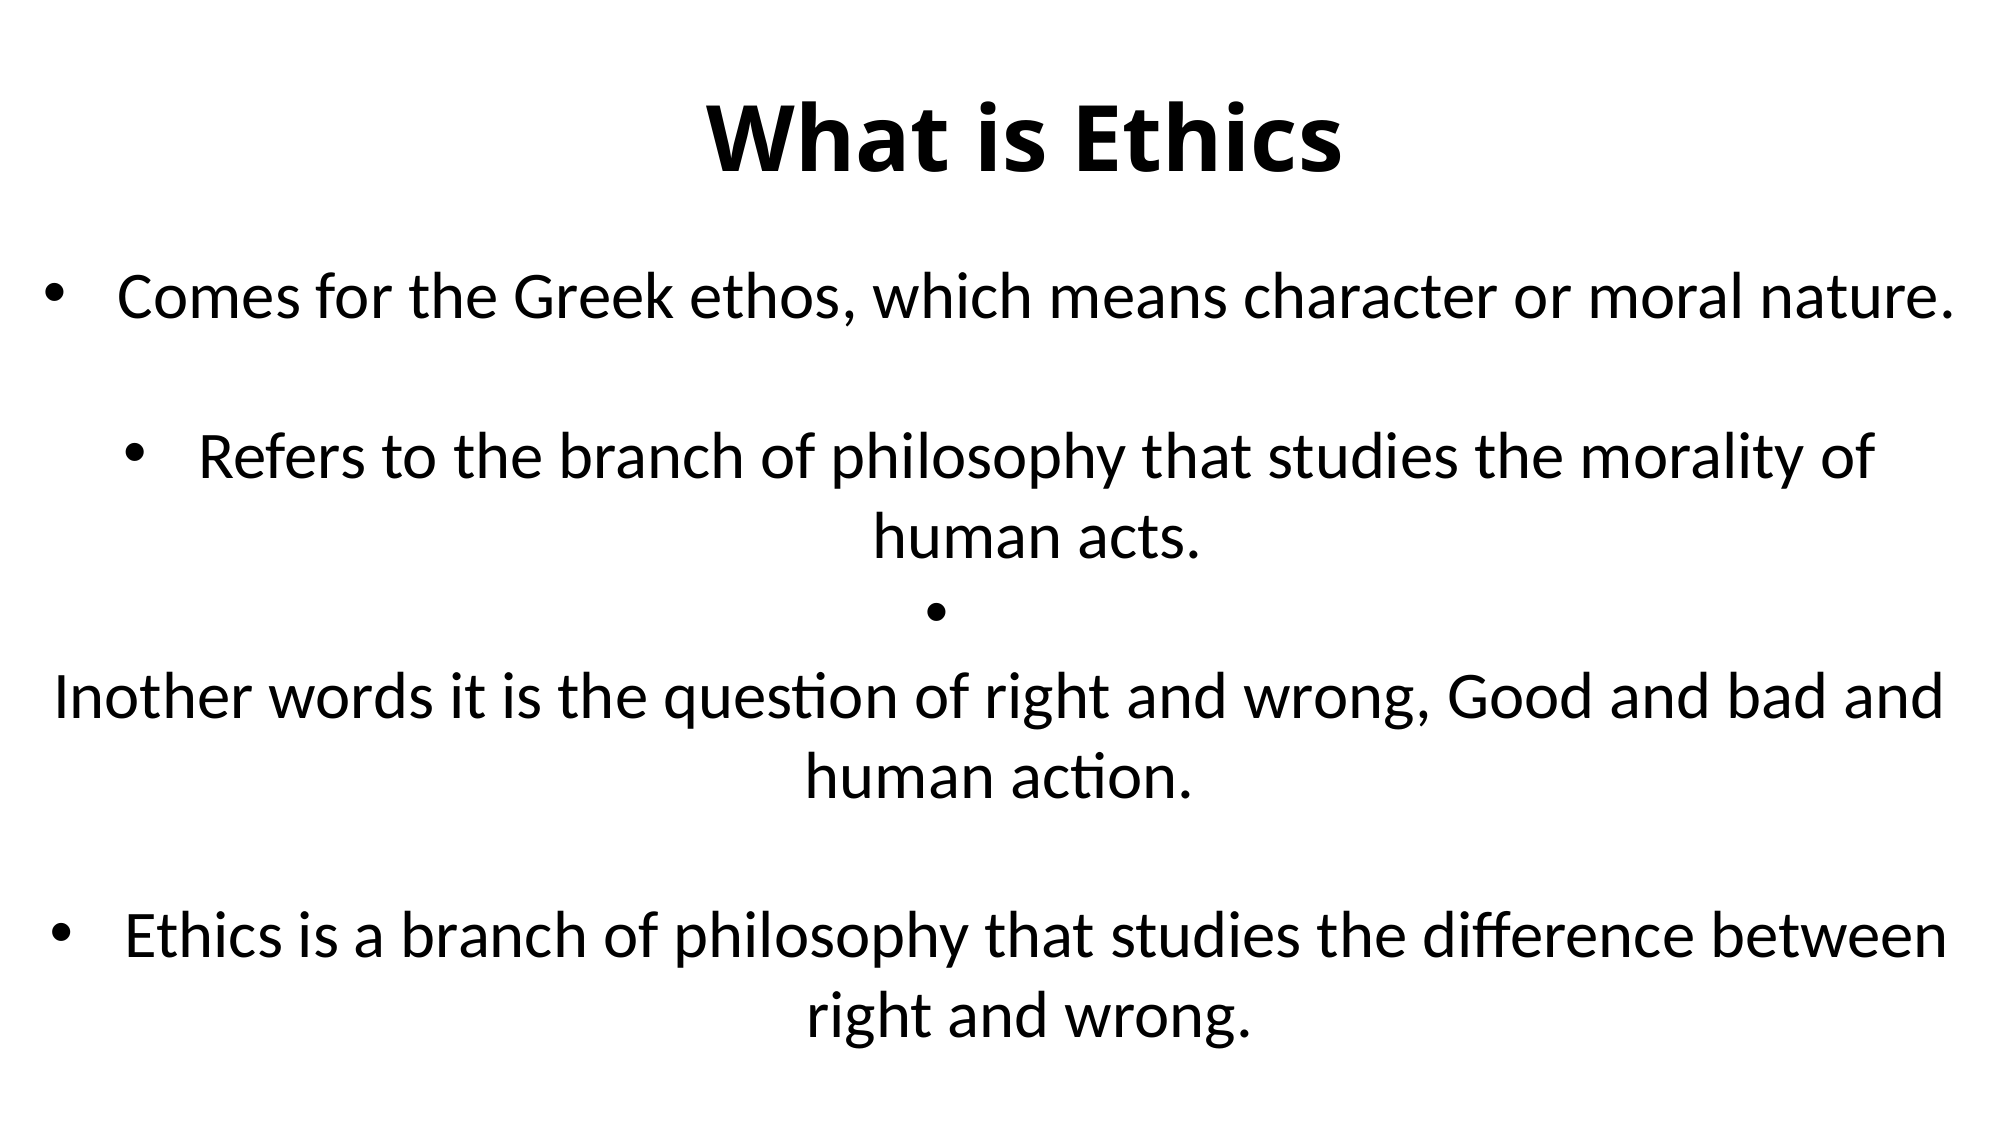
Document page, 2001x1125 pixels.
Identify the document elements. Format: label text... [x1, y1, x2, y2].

title What is Ethics [158, 0, 1893, 244]
text_box Comes for the Greek ethos, which means character or moral nature. Refers to the branch of philosophy that studies the morality of human acts. Inother words it is the question of right and wrong, Good and bad and human action. Ethics is a branch of philosophy that studies the difference between right and wrong. [27, 244, 1973, 1125]
